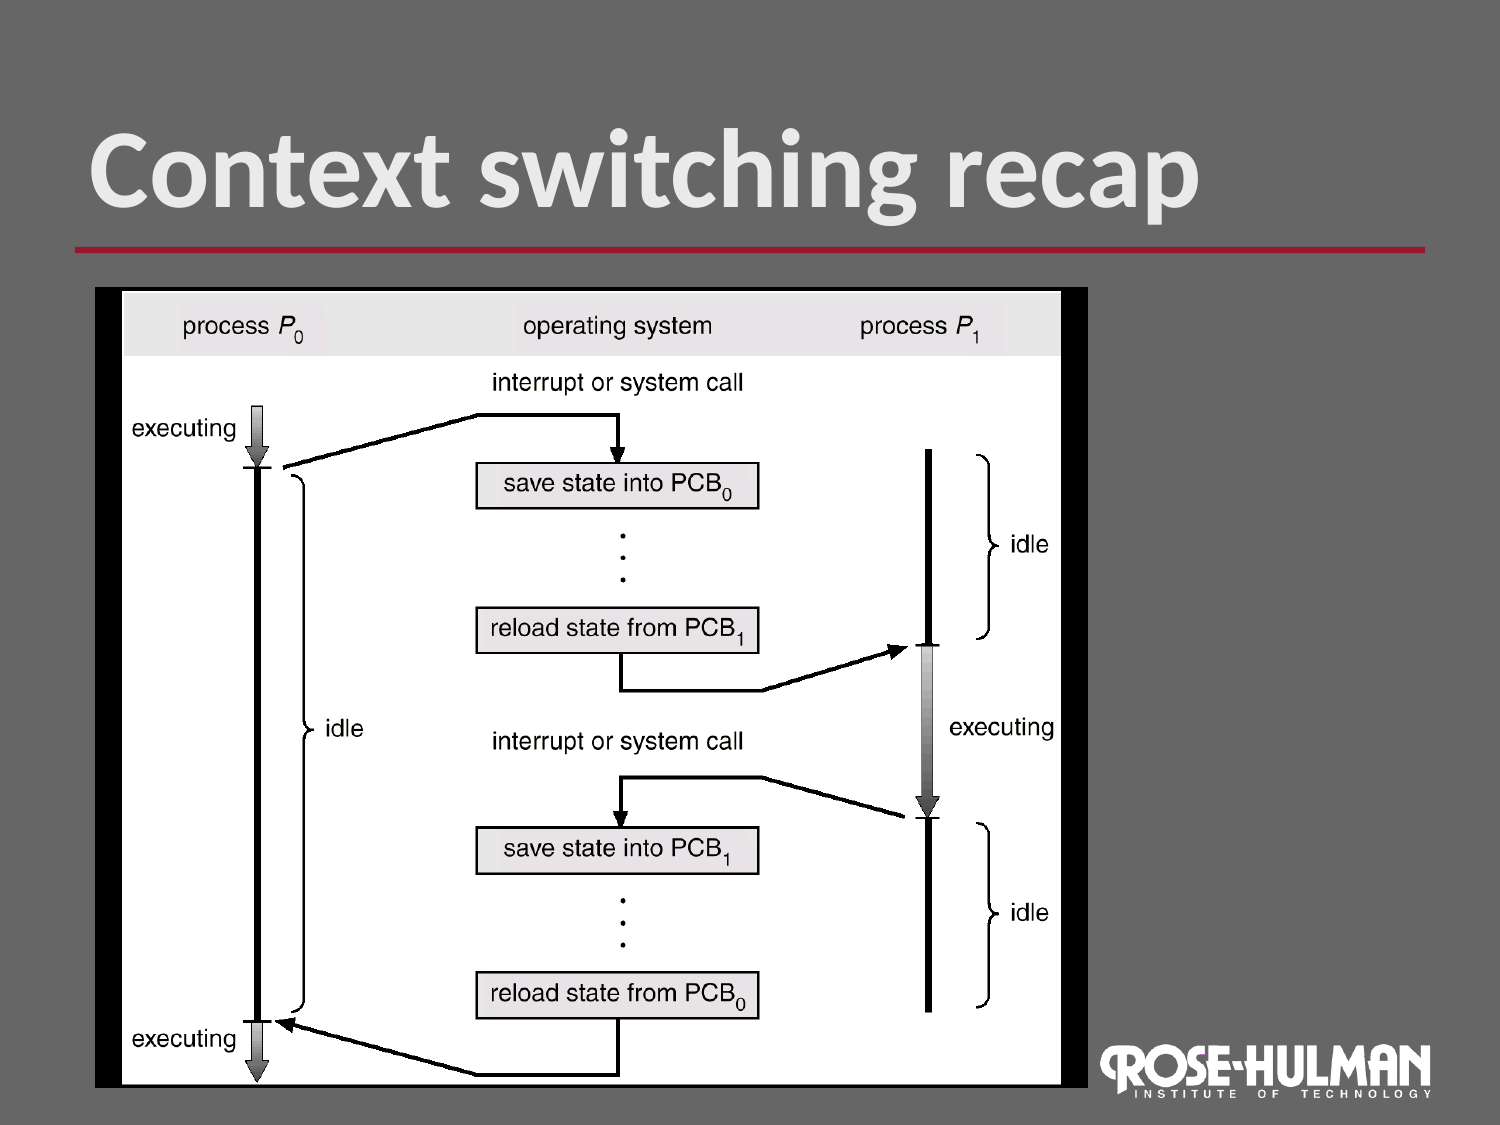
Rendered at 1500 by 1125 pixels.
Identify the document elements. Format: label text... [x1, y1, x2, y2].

text_box Context switching recap [74, 50, 1425, 238]
picture [1100, 1044, 1431, 1098]
picture [95, 287, 1088, 1088]
